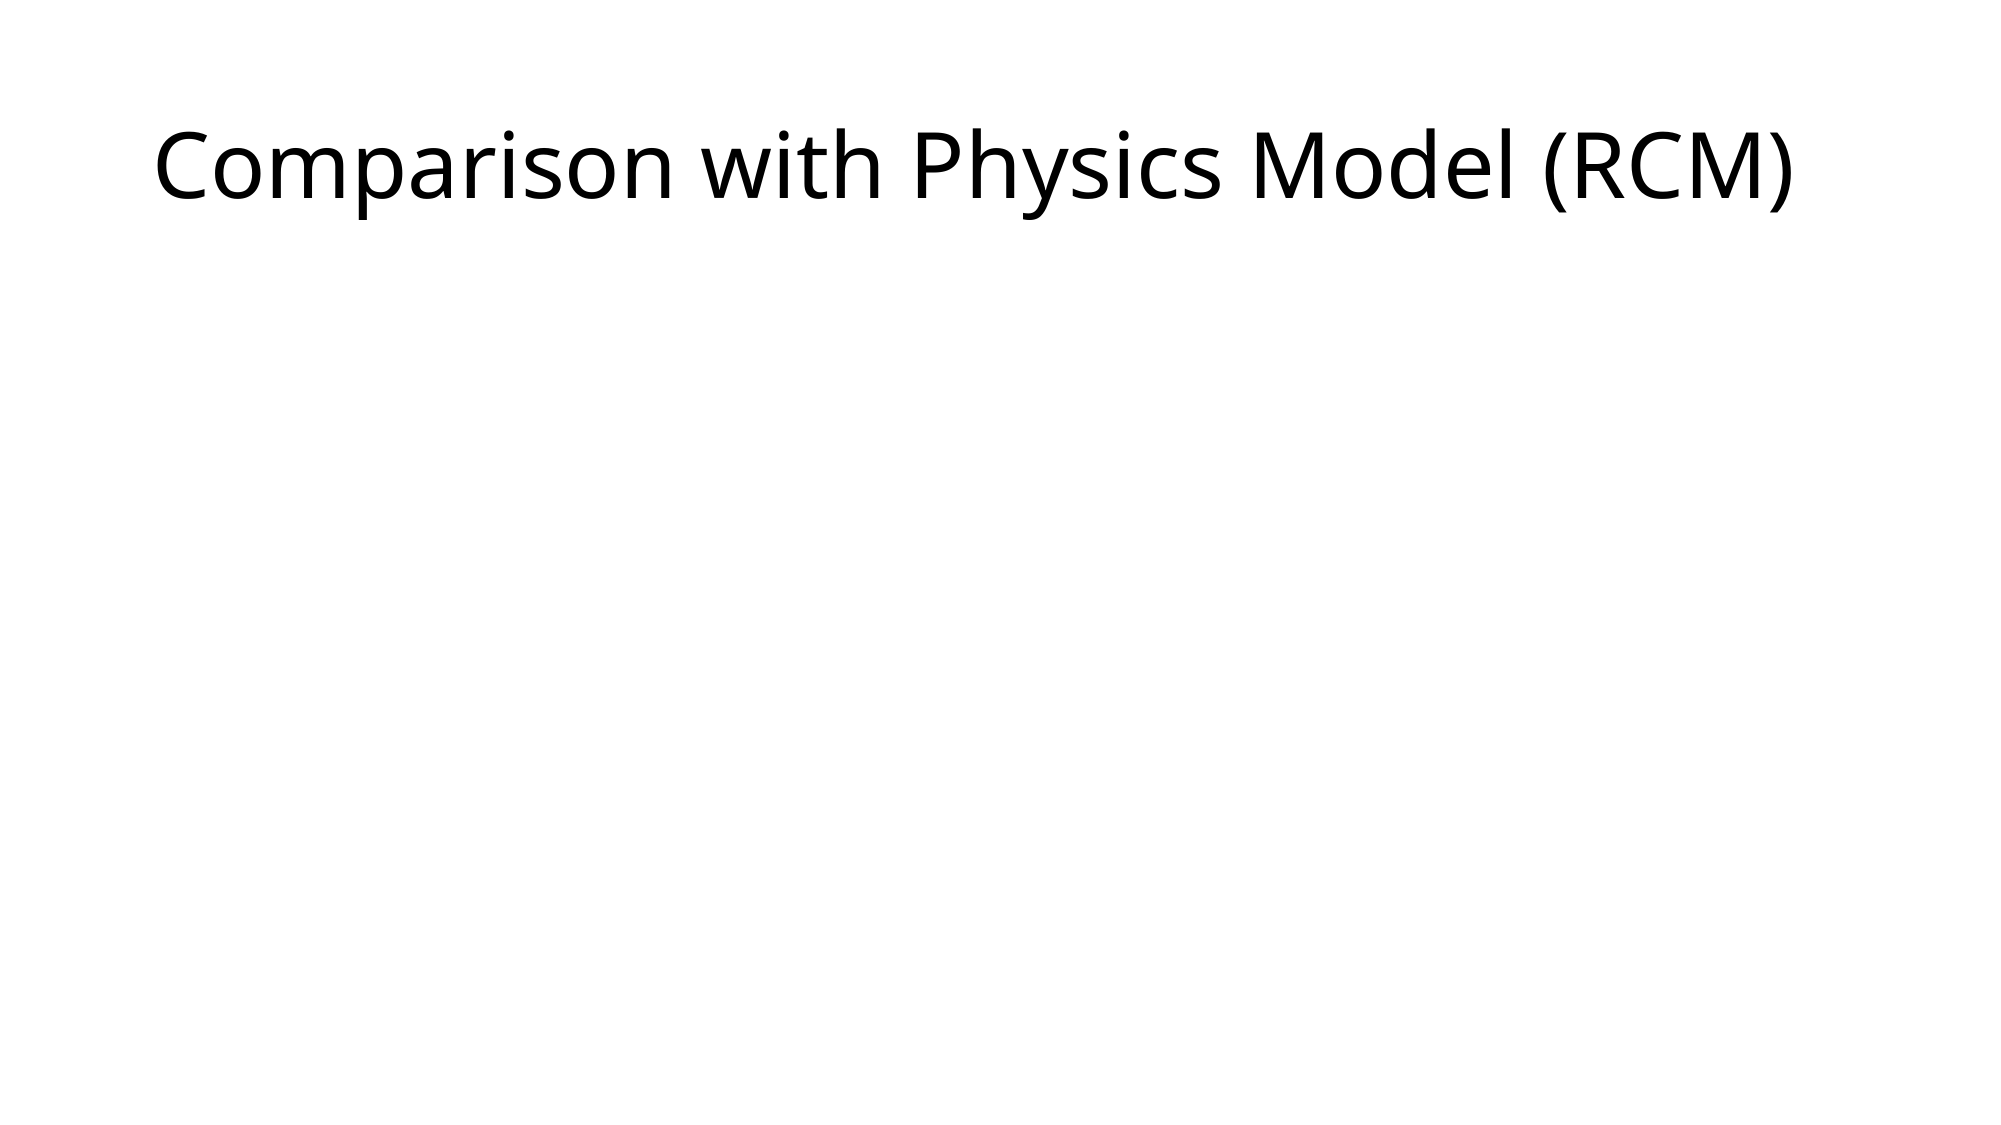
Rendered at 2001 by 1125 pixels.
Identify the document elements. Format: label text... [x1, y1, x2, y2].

title Comparison with Physics Model (RCM) [137, 59, 1863, 278]
